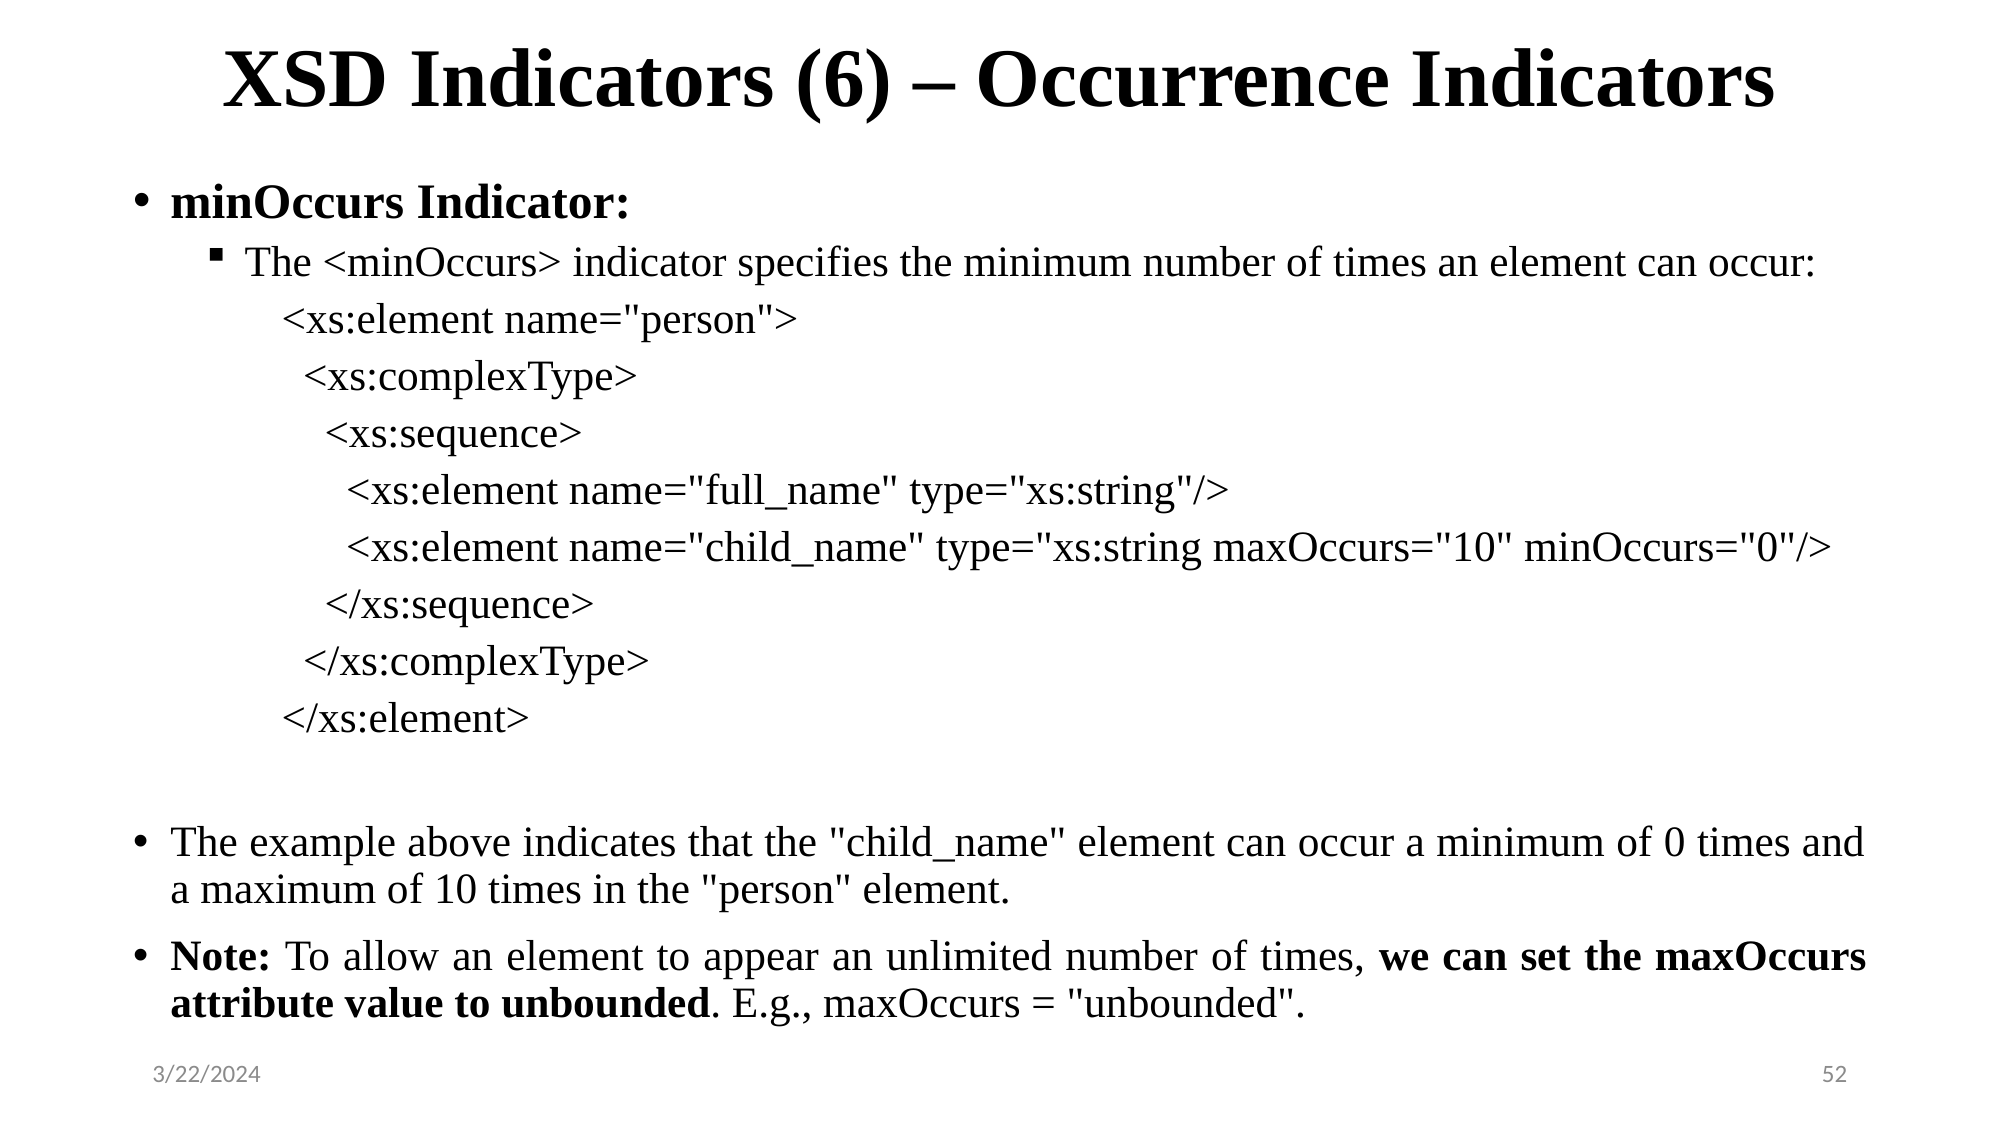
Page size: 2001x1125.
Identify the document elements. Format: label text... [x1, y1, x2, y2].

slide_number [137, 1042, 588, 1103]
list minOccurs Indicator: The <minOccurs> indicator specifies the minimum number of times an element can occur: <xs:element name="person"> <xs:complexType> <xs:sequence> <xs:element name="full_name" type="xs:string"/> <xs:element name="child_name" type="xs:string maxOccurs="10" minOccurs="0"/> </xs:sequence> </xs:complexType> </xs:element> The example above indicates that the "child_name" element can occur a minimum of 0 times and a maximum of 10 times in the "person" element. Note: To allow an element to appear an unlimited number of times, we can set the maxOccurs attribute value to unbounded. E.g., maxOccurs = "unbounded". [118, 168, 1882, 1043]
slide_number 52 [1412, 1042, 1863, 1103]
title XSD Indicators (6) – Occurrence Indicators [137, 22, 1863, 138]
